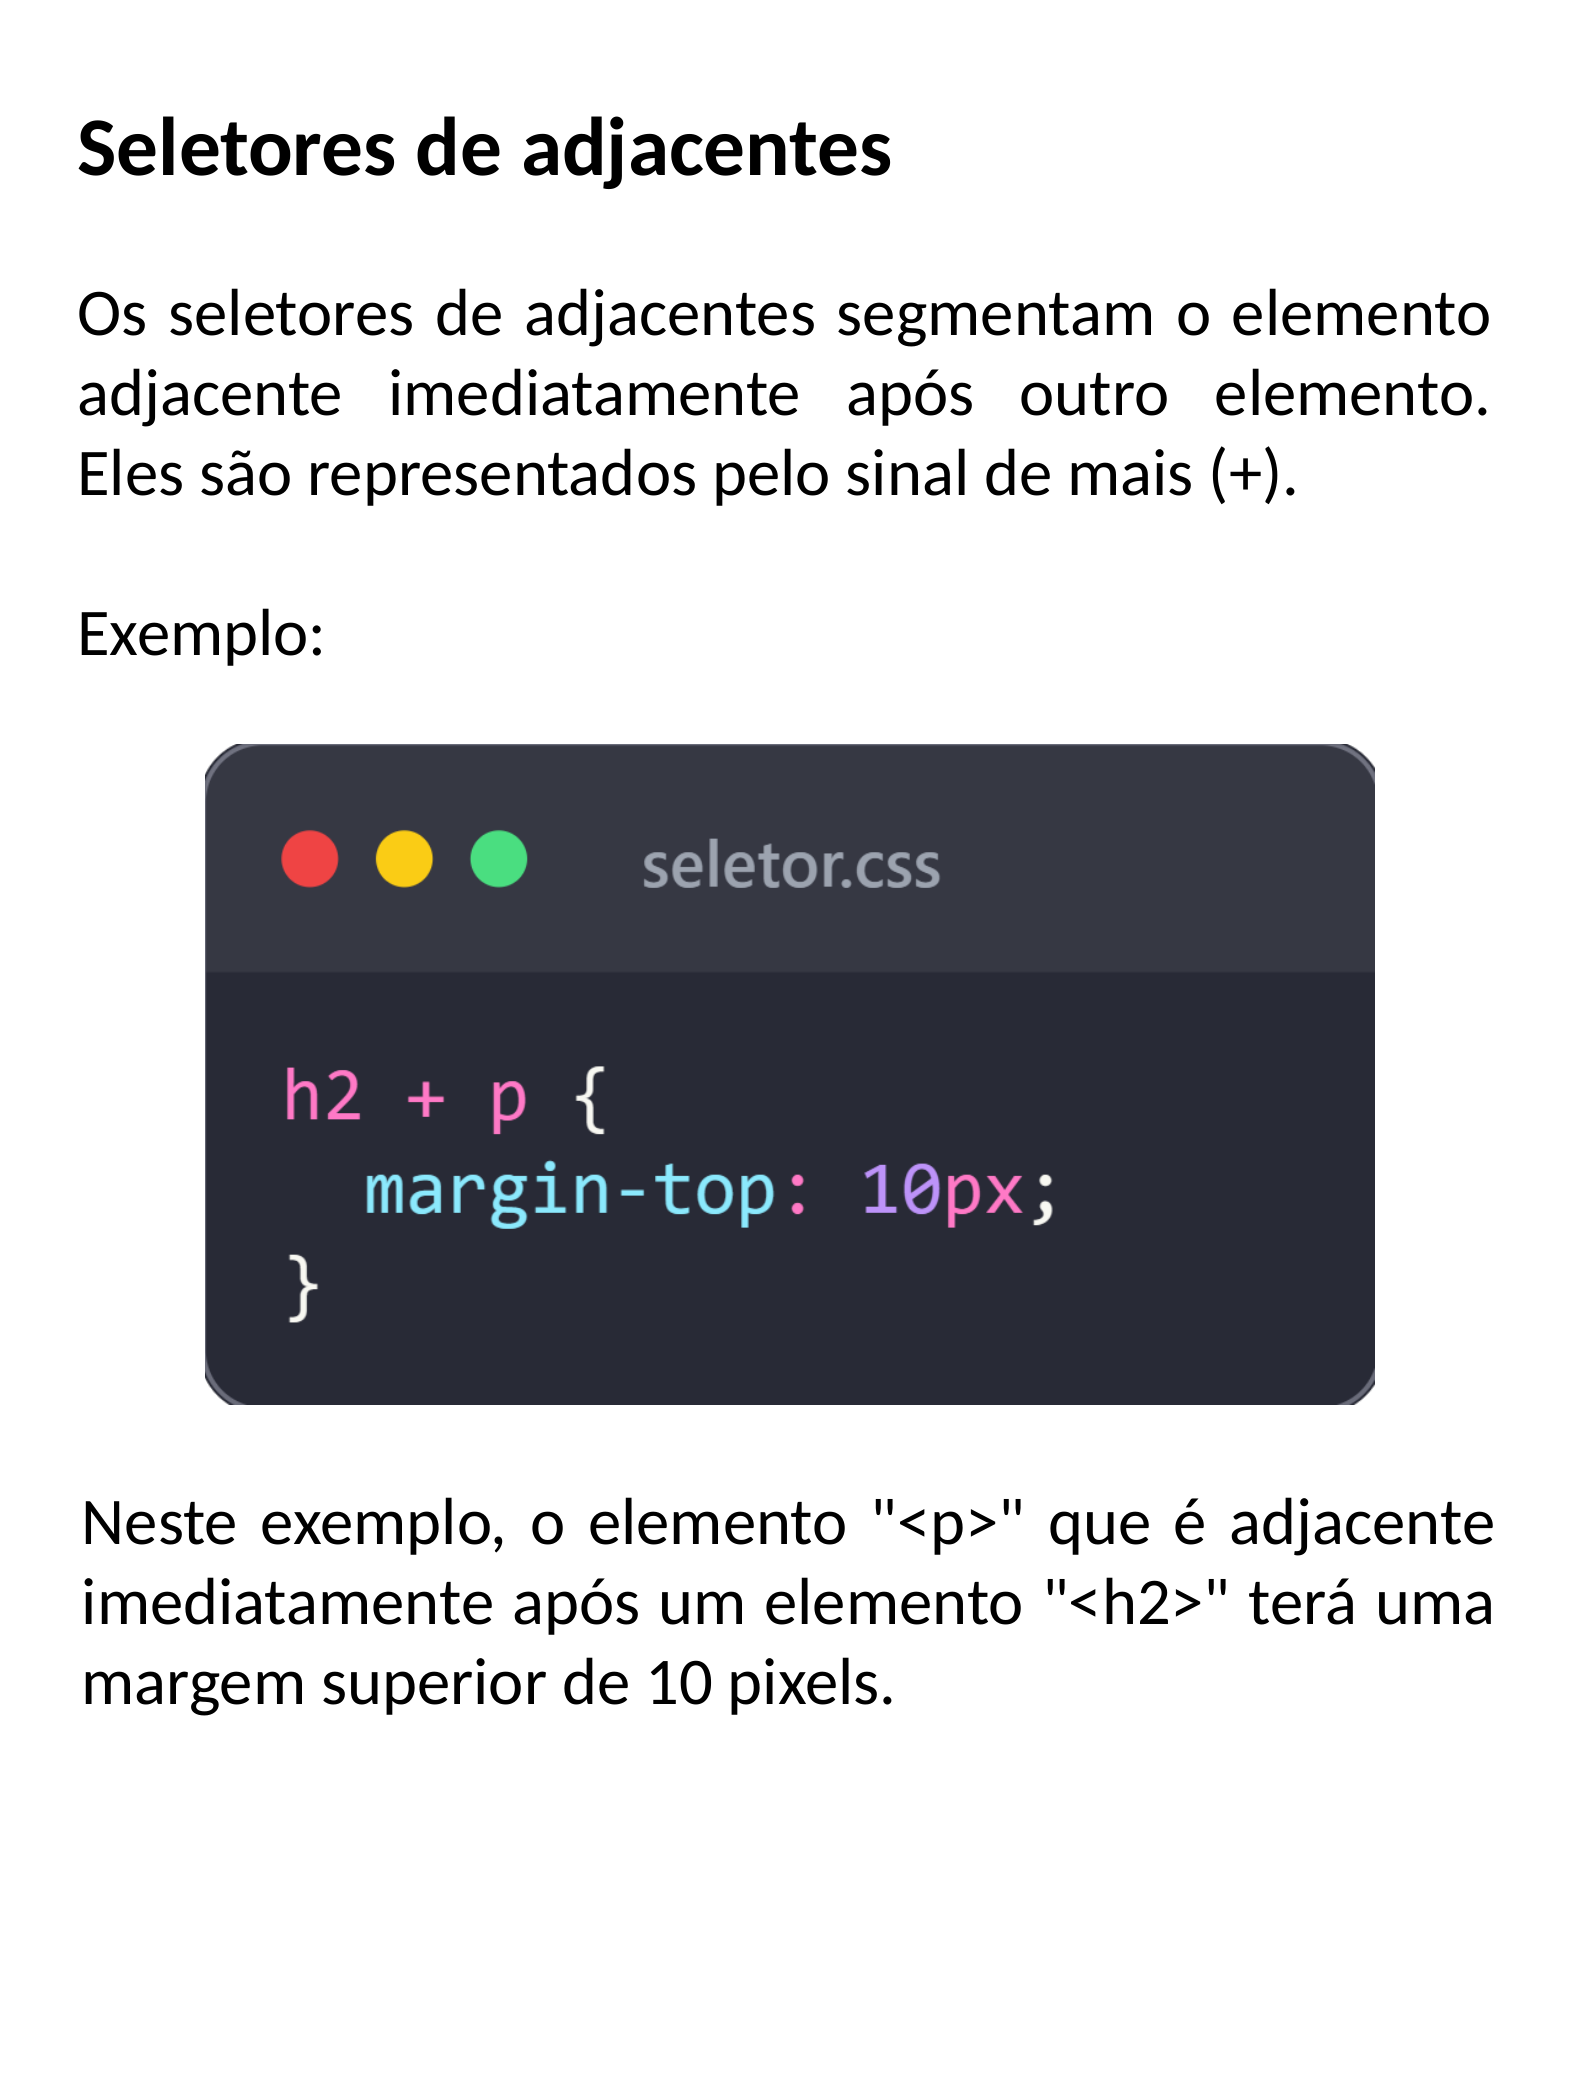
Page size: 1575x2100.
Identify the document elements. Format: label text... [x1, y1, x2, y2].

text_box Seletores de adjacentes [62, 85, 1508, 201]
text_box Neste exemplo, o elemento "<p>" que é adjacente imediatamente após um elemento "<h2>" terá uma margem superior de 10 pixels. [66, 1470, 1512, 1726]
picture [205, 744, 1375, 1405]
text_box Os seletores de adjacentes segmentam o elemento adjacente imediatamente após outro elemento. Eles são representados pelo sinal de mais (+). Exemplo: [62, 261, 1508, 677]
